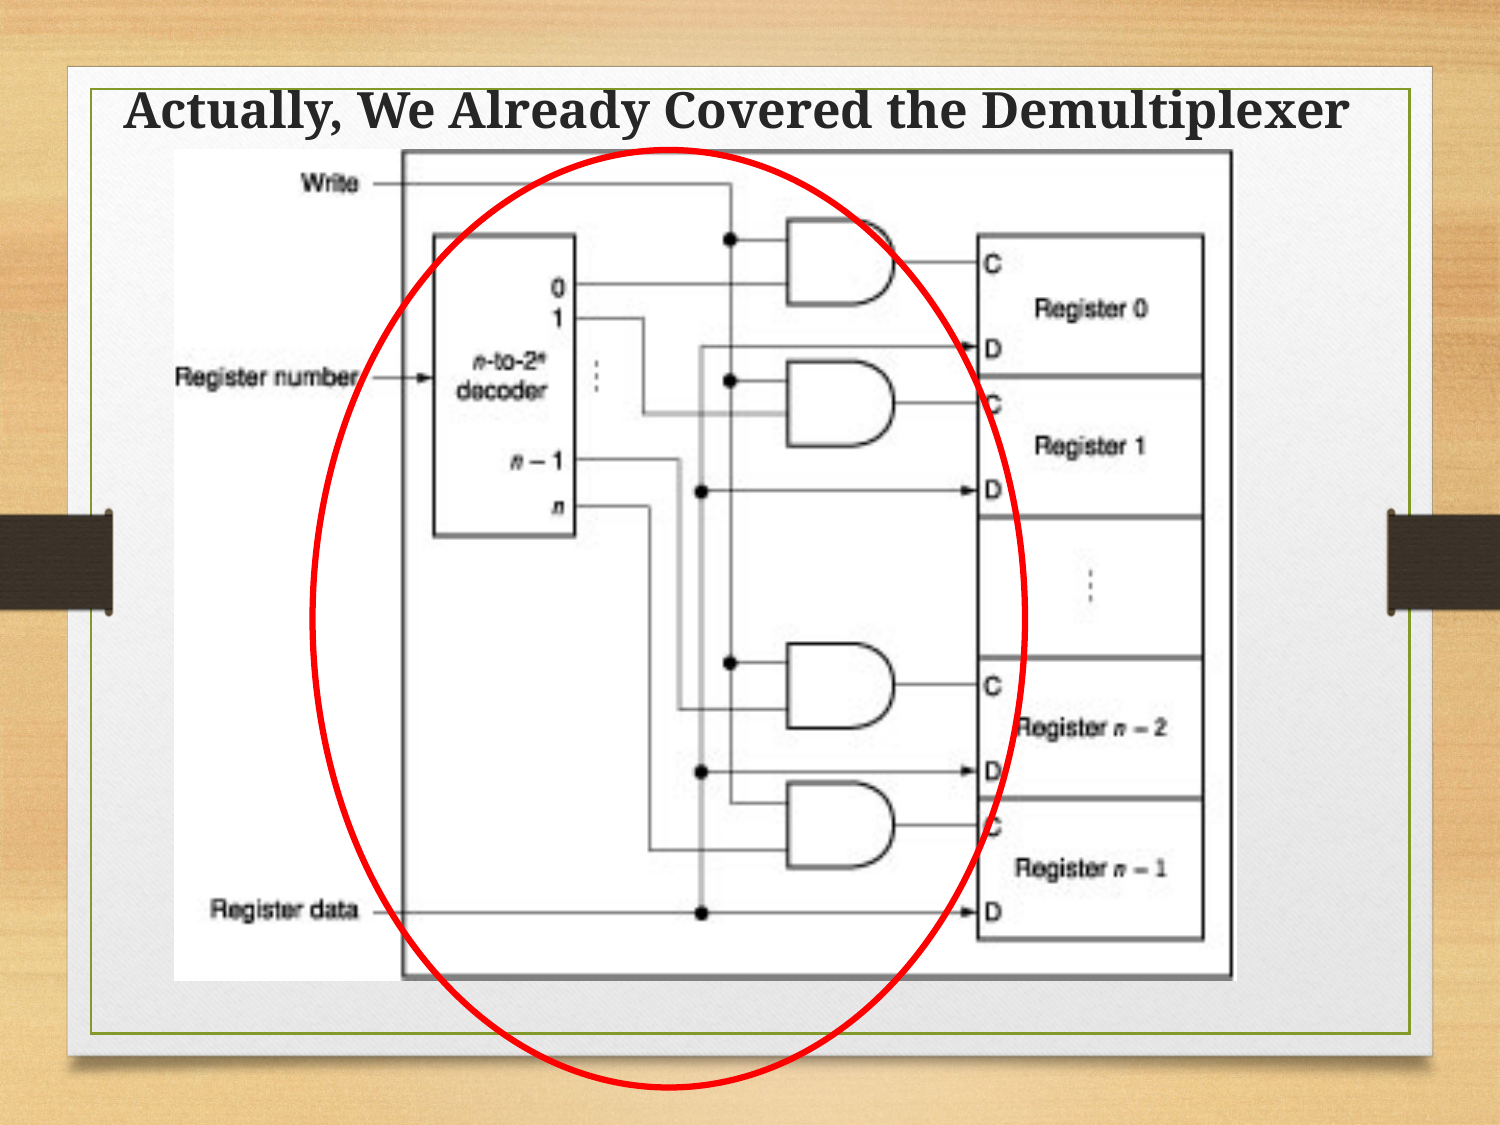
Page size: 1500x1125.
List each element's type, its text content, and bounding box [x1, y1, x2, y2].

picture [0, 0, 1500, 1125]
text_box [442, 981, 895, 1088]
title Actually, We Already Covered the Demultiplexer [87, 1, 1388, 216]
